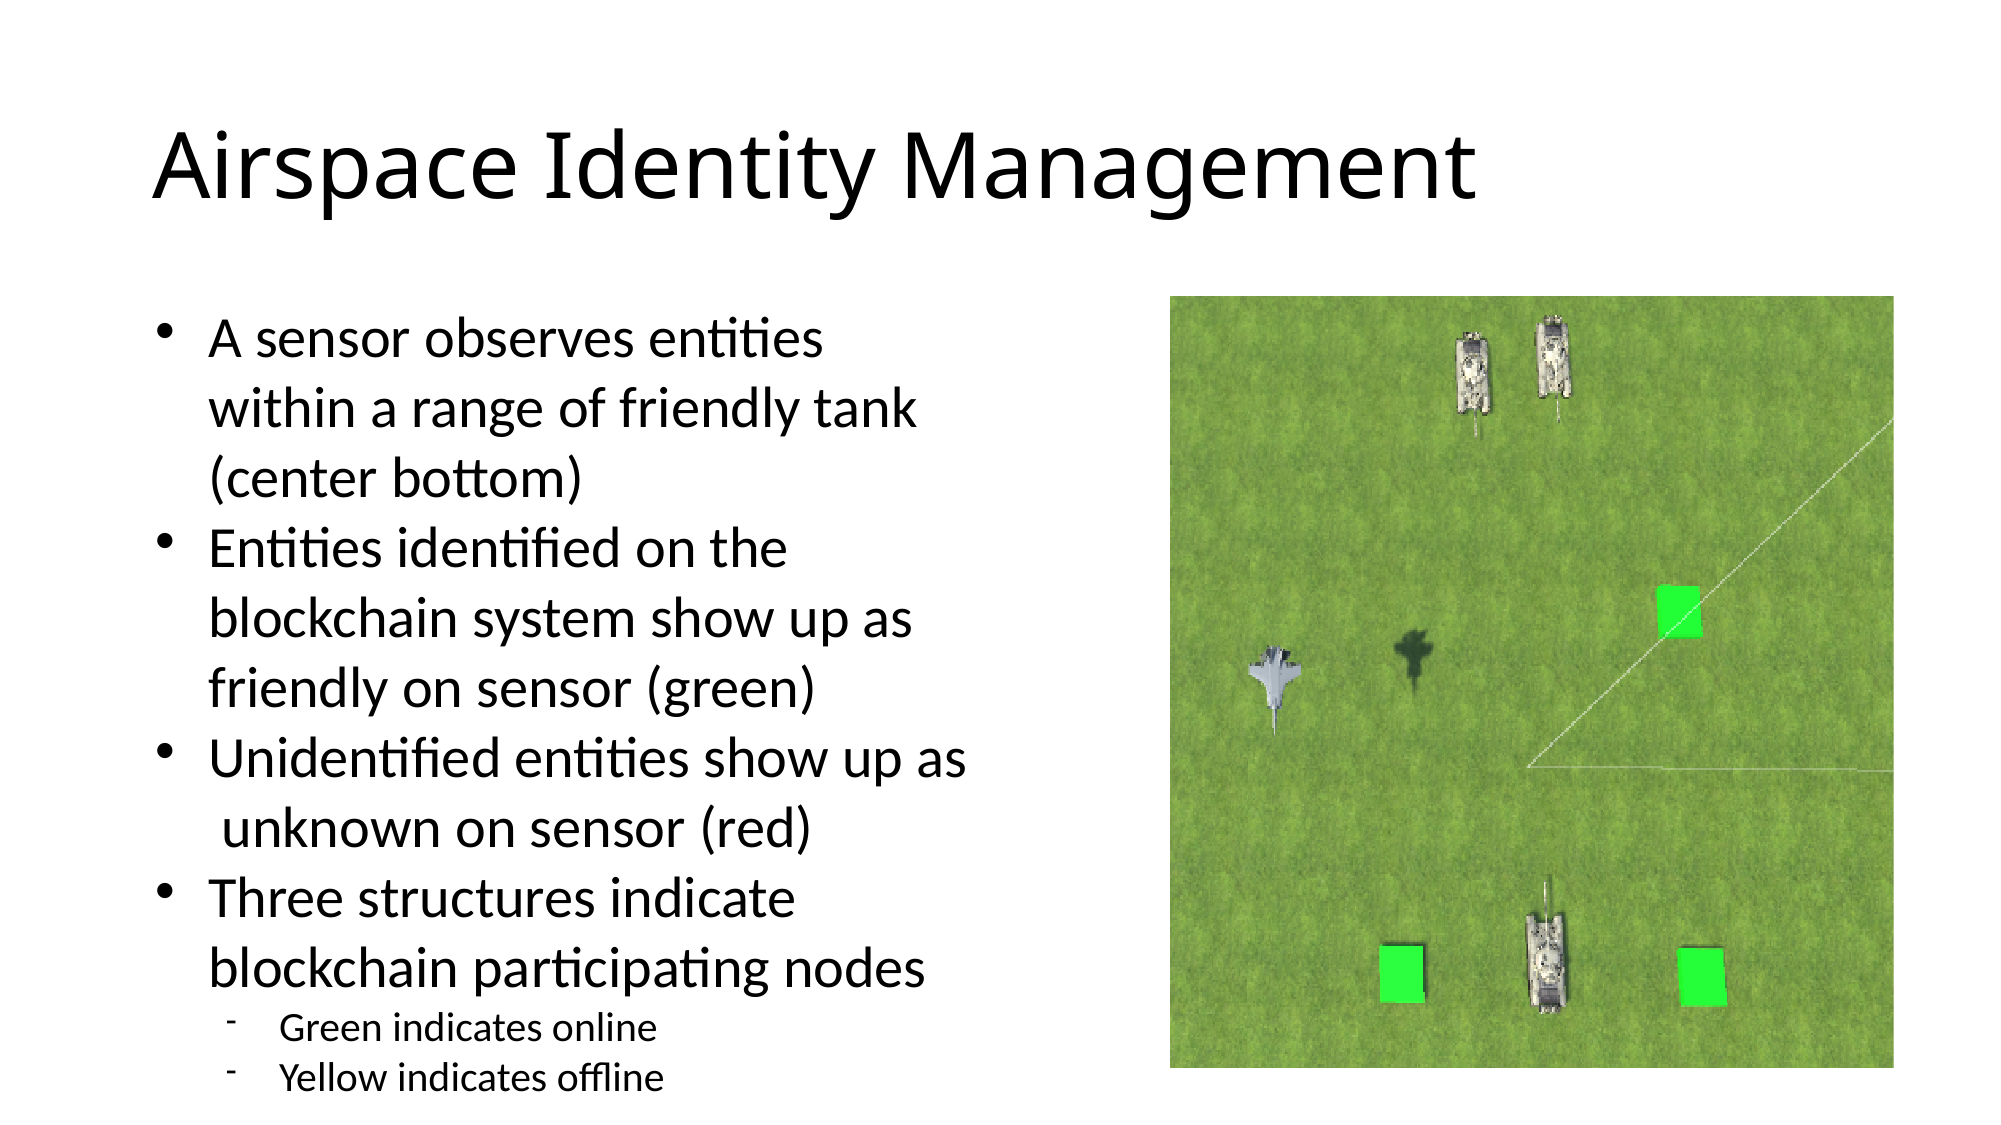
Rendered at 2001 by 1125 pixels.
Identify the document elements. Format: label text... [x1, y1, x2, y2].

text_box Airspace Identity Management [137, 59, 1863, 278]
picture [1169, 284, 1894, 1068]
text_box A sensor observes entities within a range of friendly tank (center bottom) Entities identified on the blockchain system show up as friendly on sensor (green) Unidentified entities show up as unknown on sensor (red) Three structures indicate blockchain participating nodes Green indicates online Yellow indicates offline [137, 299, 980, 1014]
